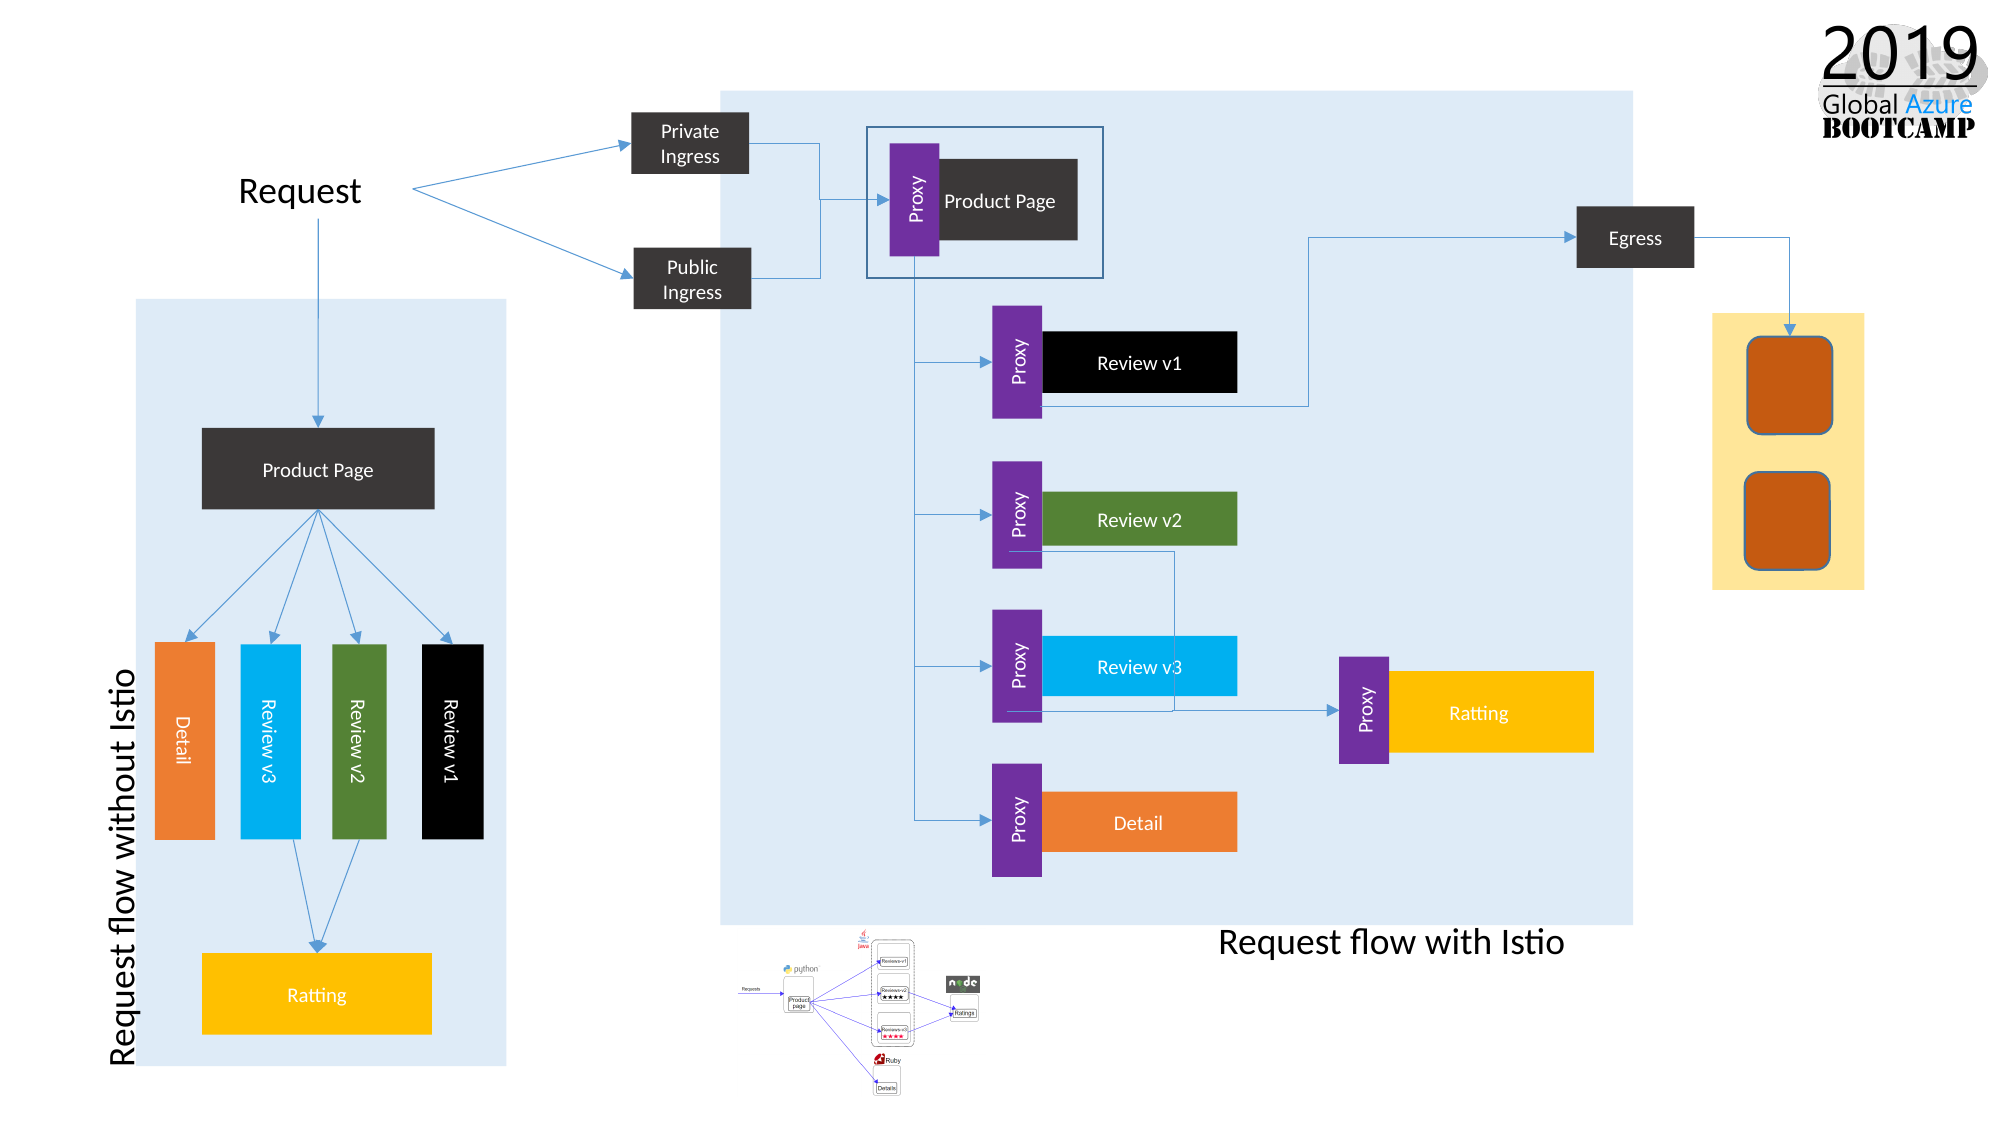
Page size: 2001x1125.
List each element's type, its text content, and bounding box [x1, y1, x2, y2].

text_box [412, 90, 1865, 926]
text_box Request flow with Istio [1203, 926, 1581, 970]
picture [737, 928, 986, 1097]
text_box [135, 159, 507, 1067]
picture [1818, 0, 1988, 151]
text_box Request flow without Istio [89, 653, 150, 1083]
